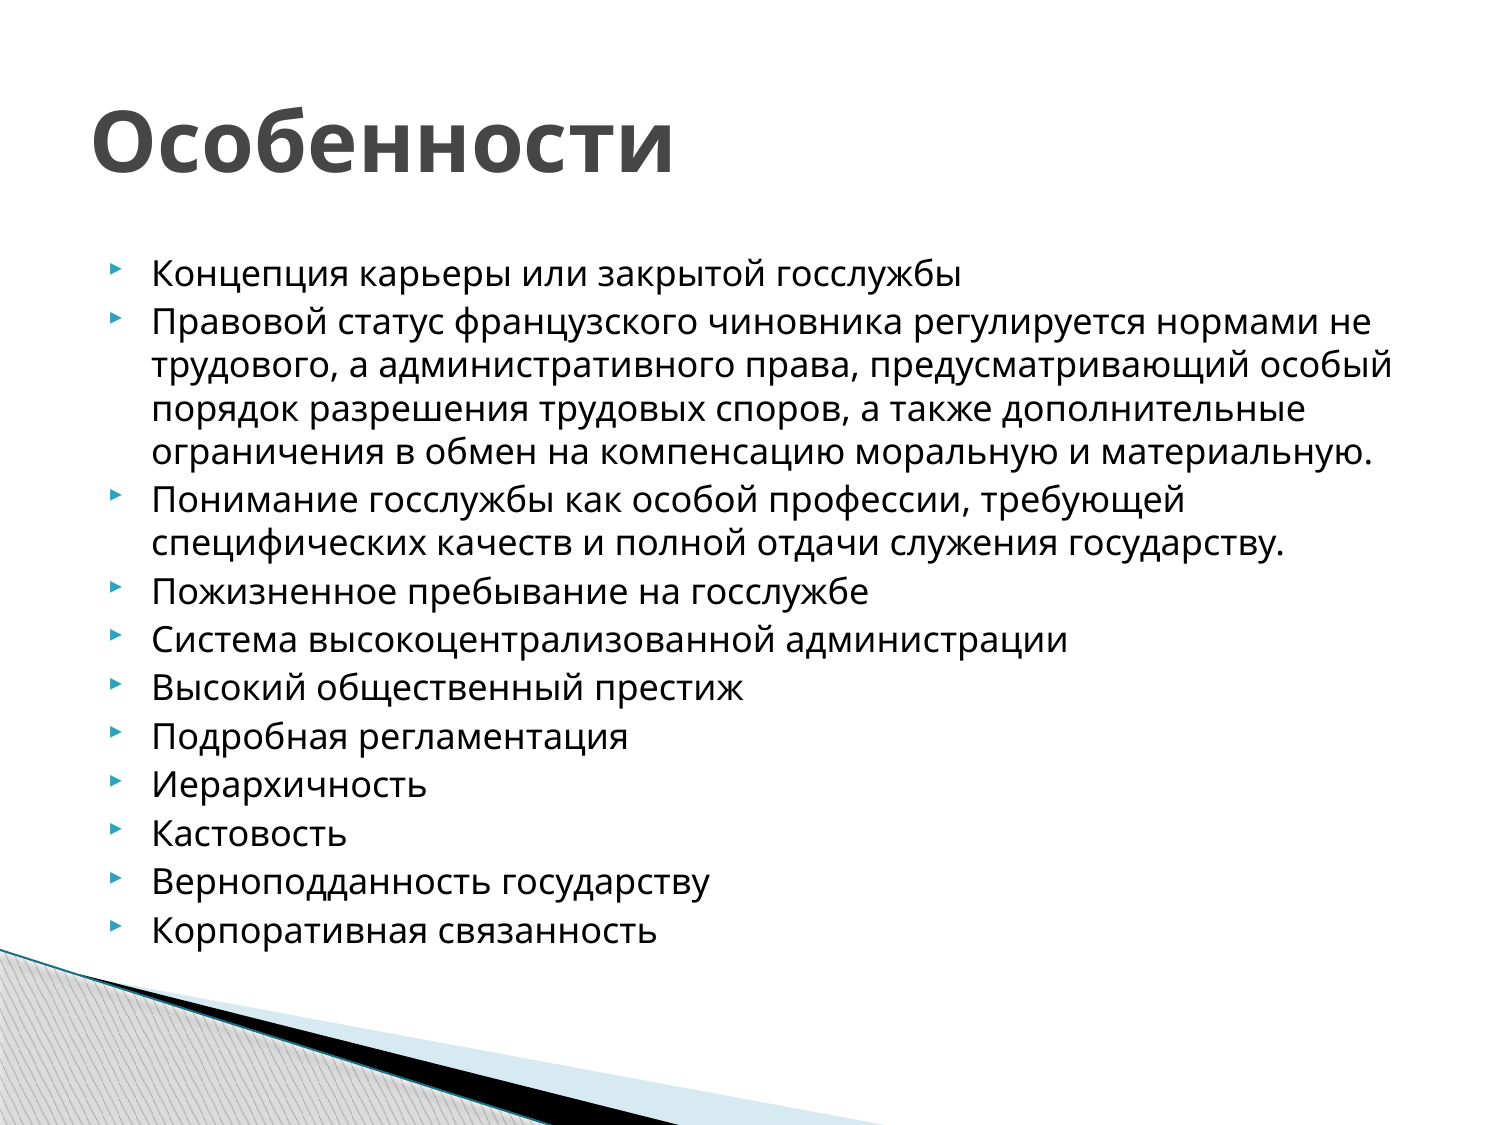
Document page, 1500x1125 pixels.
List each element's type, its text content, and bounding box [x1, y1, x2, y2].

title Особенности [75, 45, 1425, 233]
list Концепция карьеры или закрытой госслужбы Правовой статус французского чиновника регулируется нормами не трудового, а административного права, предусматривающий особый порядок разрешения трудовых споров, а также дополнительные ограничения в обмен на компенсацию моральную и материальную. Понимание госслужбы как особой профессии, требующей специфических качеств и полной отдачи служения государству. Пожизненное пребывание на госслужбе Система высокоцентрализованной администрации Высокий общественный престиж Подробная регламентация Иерархичность Кастовость Верноподданность государству Корпоративная связанность [75, 243, 1425, 986]
